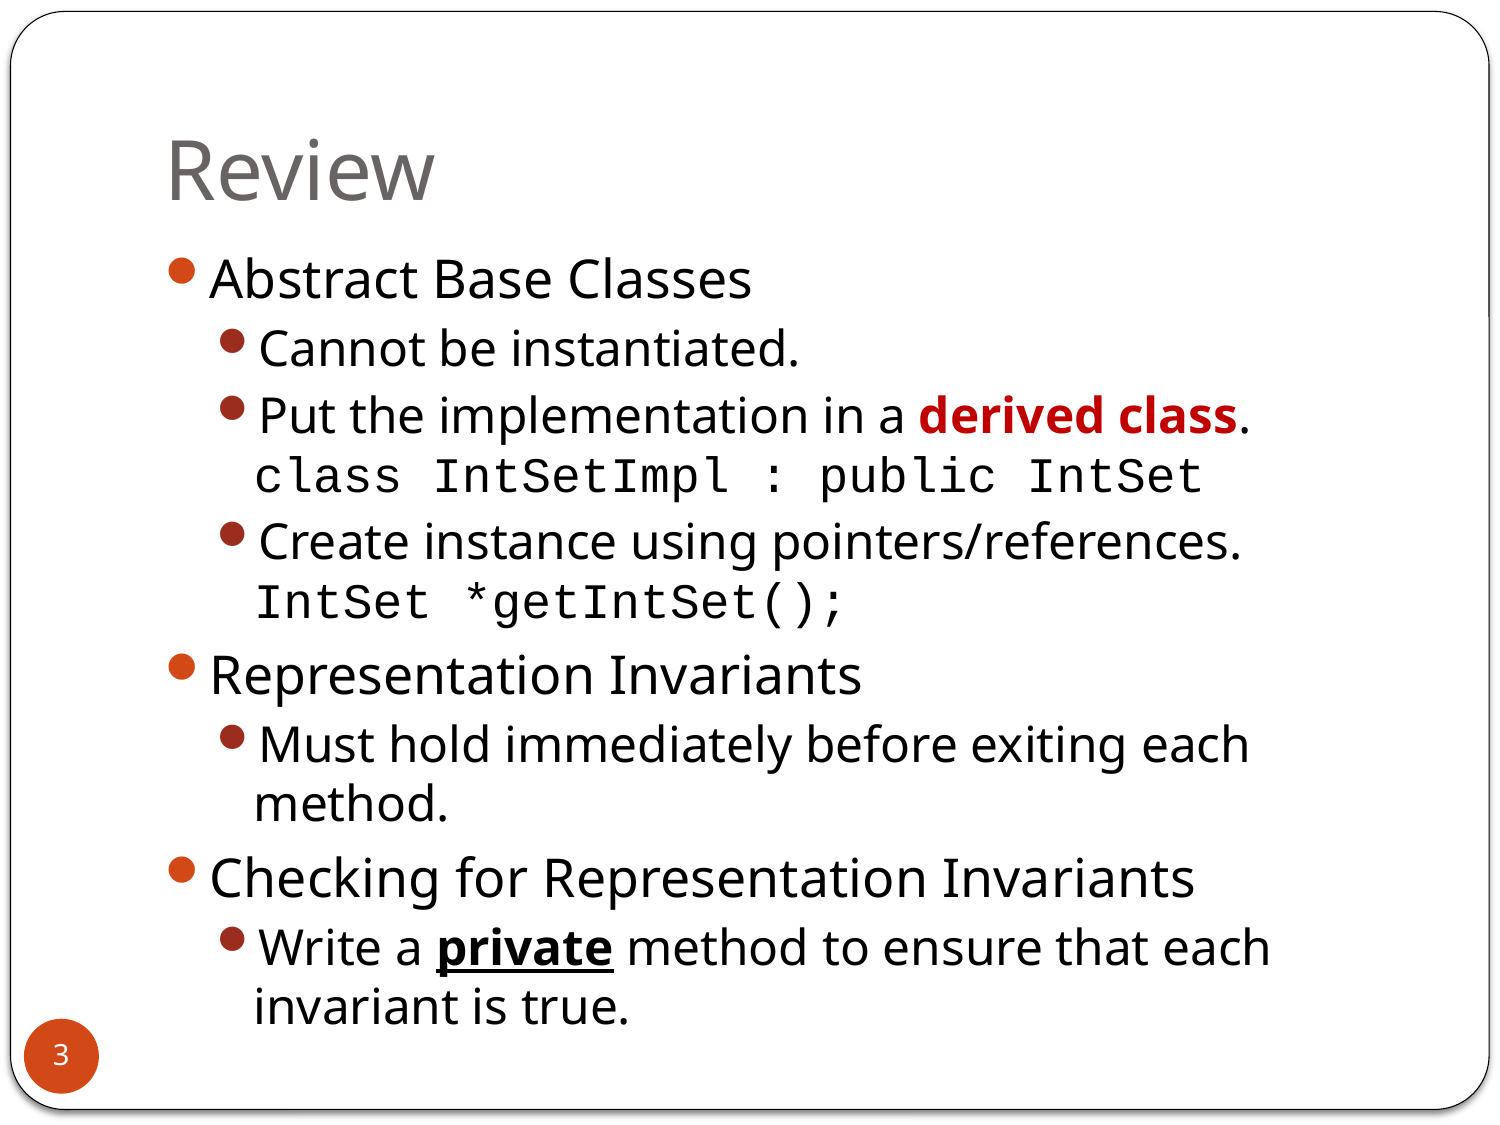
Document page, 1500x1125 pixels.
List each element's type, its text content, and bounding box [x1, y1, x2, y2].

title Review [150, 45, 1425, 233]
list Abstract Base Classes Cannot be instantiated. Put the implementation in a derived class. class IntSetImpl : public IntSet Create instance using pointers/references. IntSet *getIntSet(); Representation Invariants Must hold immediately before exiting each method. Checking for Representation Invariants Write a private method to ensure that each invariant is true. [150, 237, 1425, 1050]
slide_number 3 [23, 1018, 99, 1094]
